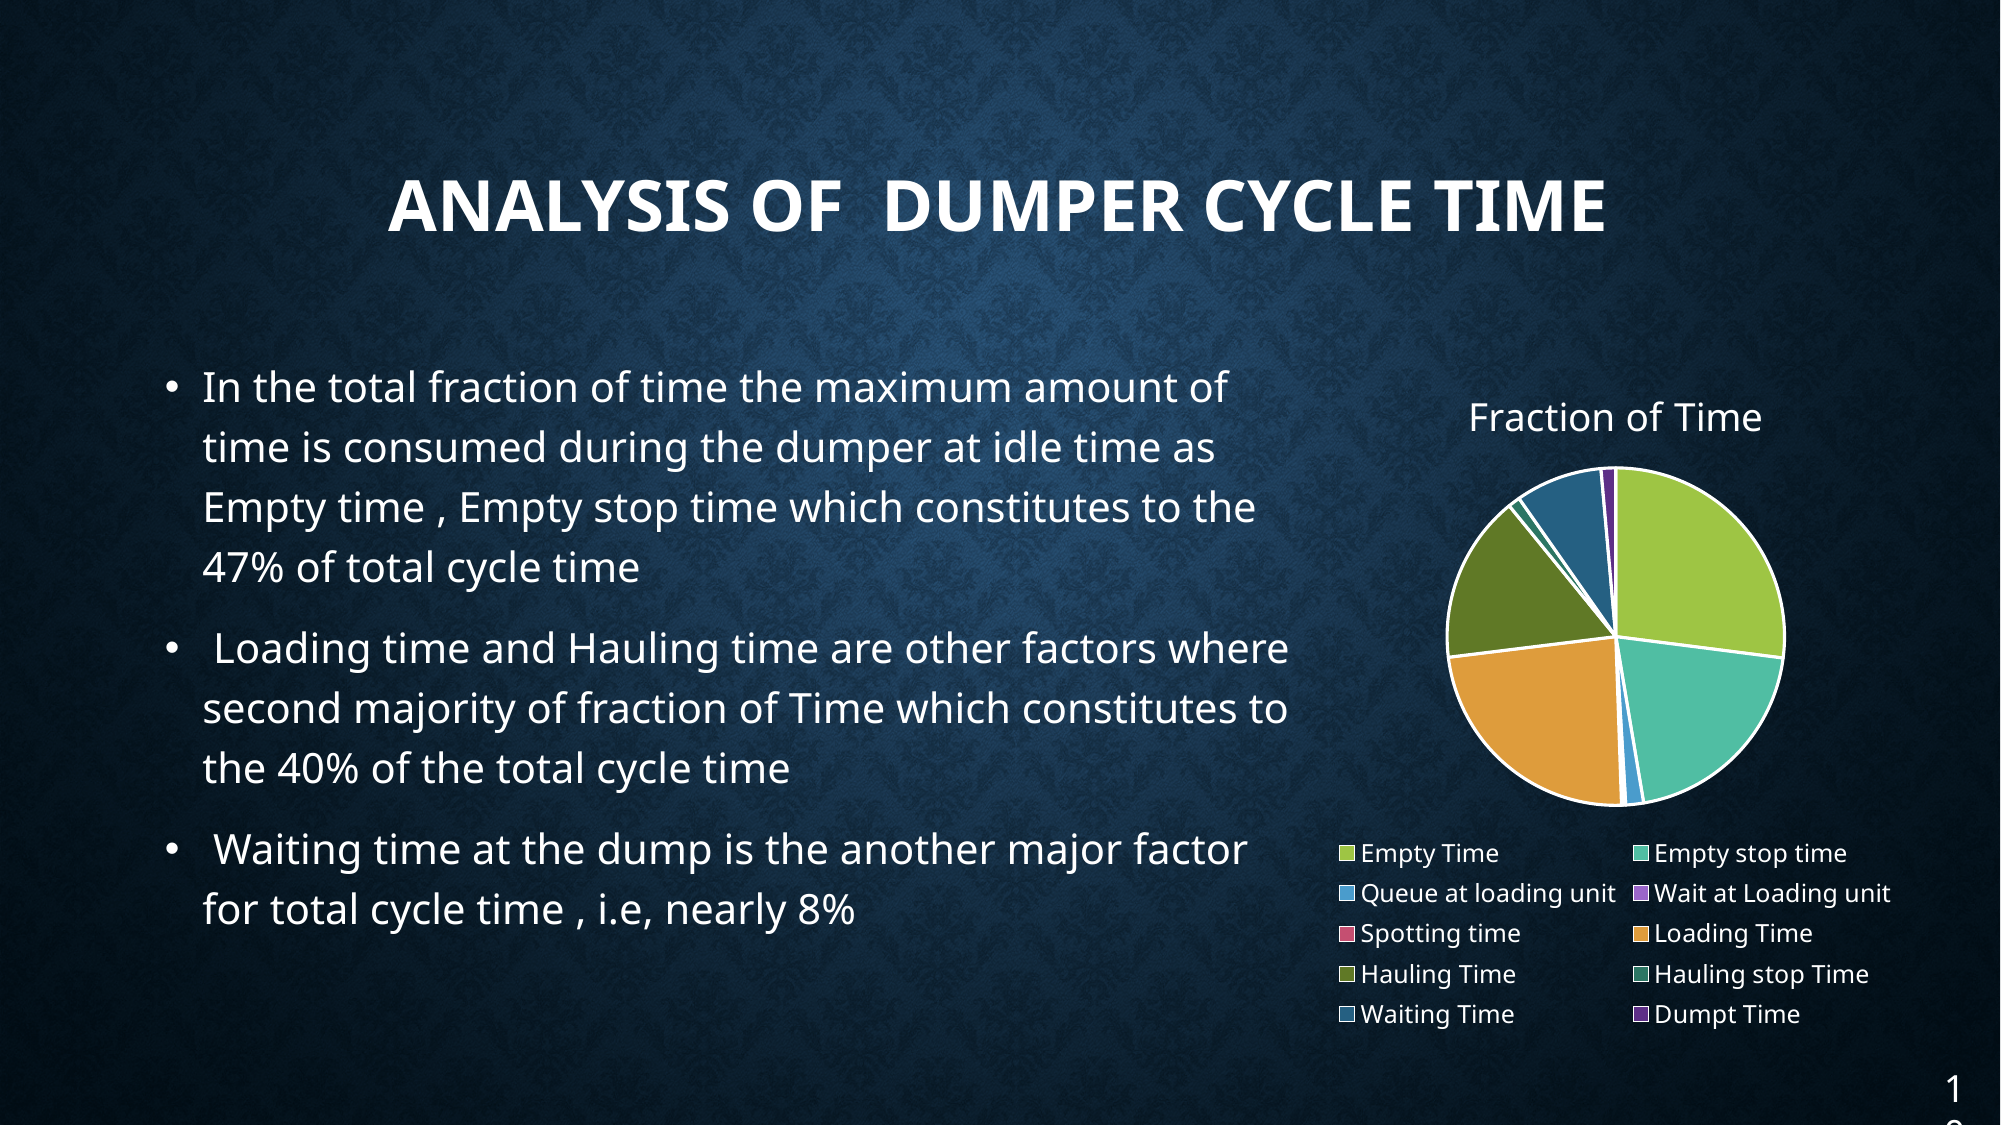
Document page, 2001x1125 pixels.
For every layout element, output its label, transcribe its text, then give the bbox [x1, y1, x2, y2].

chart [1301, 355, 1930, 1038]
list In the total fraction of time the maximum amount of time is consumed during the dumper at idle time as Empty time , Empty stop time which constitutes to the 47% of total cycle time Loading time and Hauling time are other factors where second majority of fraction of Time which constitutes to the 40% of the total cycle time Waiting time at the dump is the another major factor for total cycle time , i.e, nearly 8% [149, 343, 1320, 1038]
title Analysis of Dumper Cycle time [149, 99, 1849, 318]
text_box 10 [1929, 1057, 2000, 1125]
